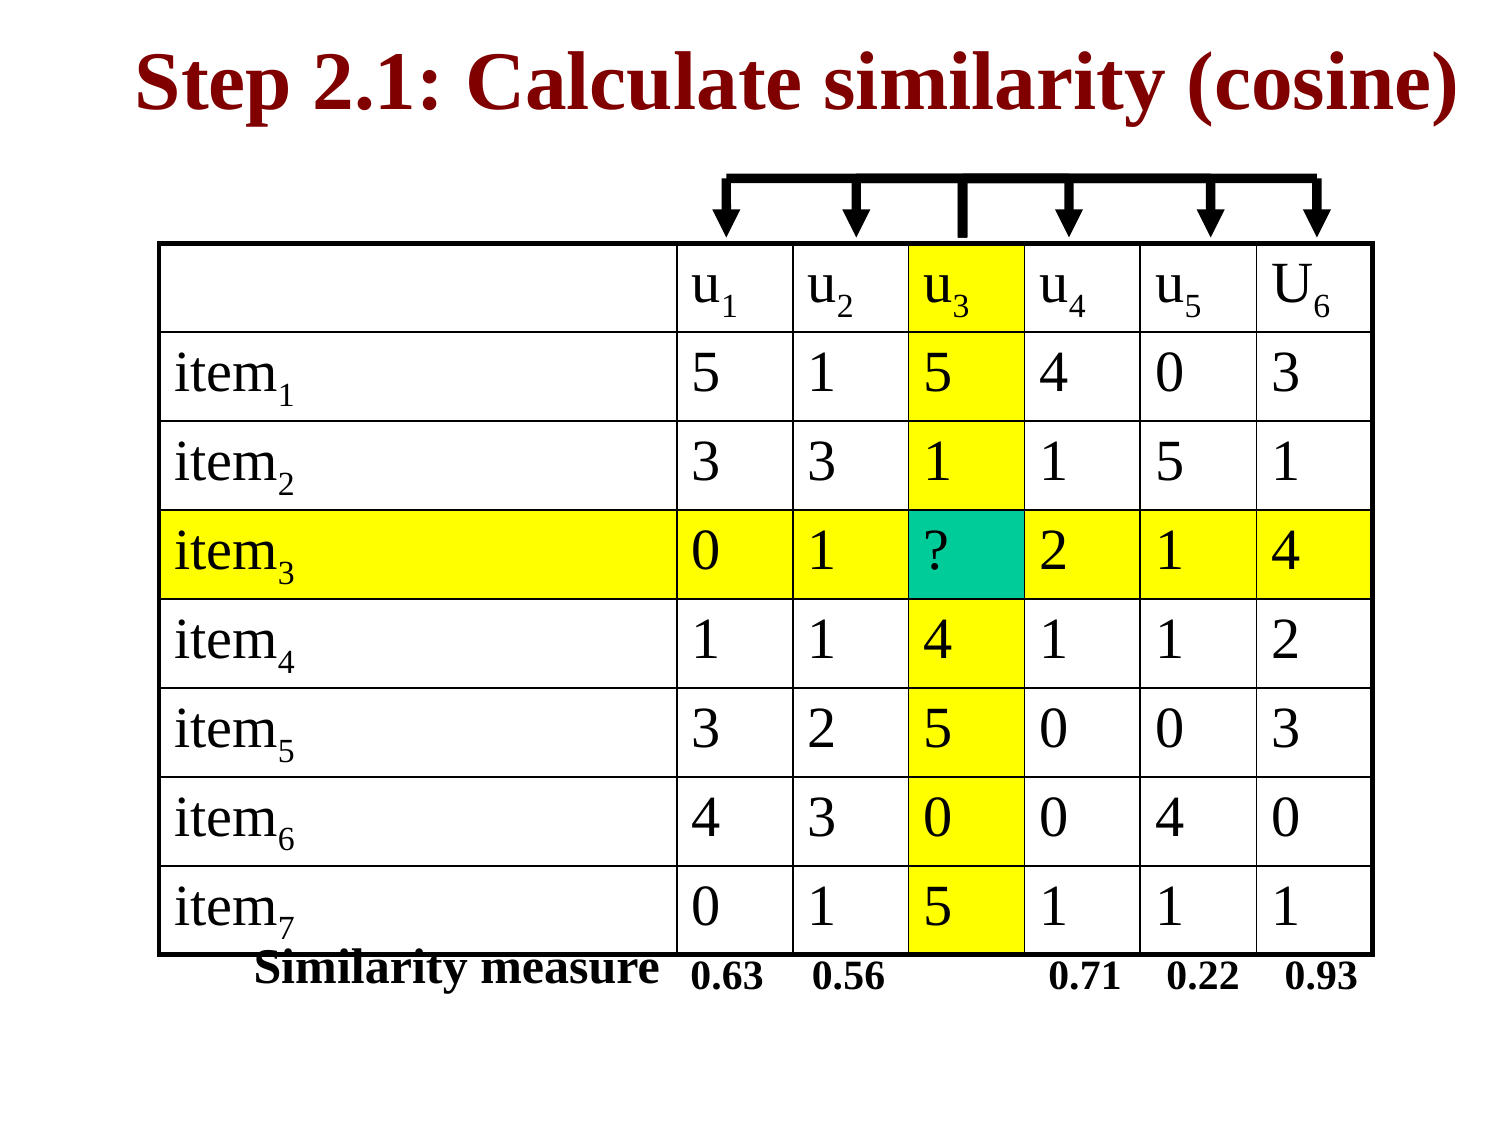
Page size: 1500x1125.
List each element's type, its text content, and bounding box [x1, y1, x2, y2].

table_header u4 [1025, 247, 1139, 331]
table_cell 1 [1141, 867, 1256, 952]
table_cell 0 [1257, 778, 1370, 865]
table_cell item3 [161, 511, 676, 598]
table_cell 4 [1257, 511, 1370, 598]
table_header u2 [794, 246, 908, 331]
table_cell 1 [1025, 867, 1139, 952]
table_cell item4 [161, 600, 676, 687]
table_cell 2 [794, 689, 908, 776]
table_cell 1 [1025, 600, 1139, 687]
table_cell 5 [1141, 422, 1256, 509]
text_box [725, 178, 958, 238]
table_cell 3 [678, 422, 792, 509]
table_cell 0 [1025, 689, 1139, 776]
table_cell 1 [1257, 422, 1370, 509]
table_cell 0 [1141, 689, 1256, 776]
table_cell 1 [1141, 511, 1256, 598]
table_cell 1 [1025, 422, 1139, 509]
table_header u5 [1141, 246, 1256, 331]
table_cell 2 [1257, 600, 1370, 687]
table_cell 5 [909, 867, 1024, 952]
table_cell 4 [909, 600, 1024, 687]
table_cell 5 [909, 333, 1024, 420]
table_cell 3 [678, 689, 792, 776]
table_header u3 [909, 247, 1024, 331]
table_cell item6 [161, 778, 676, 865]
table_cell 1 [794, 600, 908, 687]
table_cell 3 [794, 422, 908, 509]
table_cell 3 [1257, 689, 1370, 776]
table_cell 3 [1257, 333, 1370, 420]
table_header [161, 246, 676, 331]
table_cell 1 [794, 333, 908, 420]
table_header u1 [678, 246, 792, 331]
text_box 0.22 [1151, 940, 1255, 1005]
table_cell 2 [1025, 511, 1139, 598]
table_cell 5 [678, 333, 792, 420]
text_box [962, 178, 1318, 238]
table_cell 0 [1025, 778, 1139, 865]
text_box 0.56 [797, 940, 901, 1005]
table_cell 1 [678, 600, 792, 687]
table_cell item7 [161, 867, 676, 952]
table_cell 3 [794, 778, 908, 865]
title Step 2.1: Calculate similarity (cosine) [83, 0, 1500, 170]
table_cell item1 [161, 333, 676, 420]
table_cell item5 [161, 689, 676, 776]
table_cell 1 [794, 511, 908, 598]
table_header U6 [1257, 246, 1370, 331]
text_box 0.93 [1269, 940, 1373, 1005]
table_cell 1 [794, 867, 908, 952]
table_cell 0 [1141, 333, 1256, 420]
text_box Similarity measure [238, 925, 676, 1001]
table_cell 1 [1257, 867, 1370, 952]
table_cell 1 [909, 422, 1024, 509]
table_cell 4 [1141, 778, 1256, 865]
table_cell 4 [1025, 333, 1139, 420]
table_cell 4 [678, 778, 792, 865]
table_cell 0 [678, 867, 792, 952]
table_cell 0 [909, 778, 1024, 865]
table_cell ? [909, 511, 1024, 598]
table_cell 5 [909, 689, 1024, 776]
table_cell 0 [678, 511, 792, 598]
text_box 0.63 [675, 940, 779, 1005]
text_box 0.71 [1033, 940, 1137, 1005]
table_cell item2 [161, 422, 676, 509]
table_cell 1 [1141, 600, 1256, 687]
